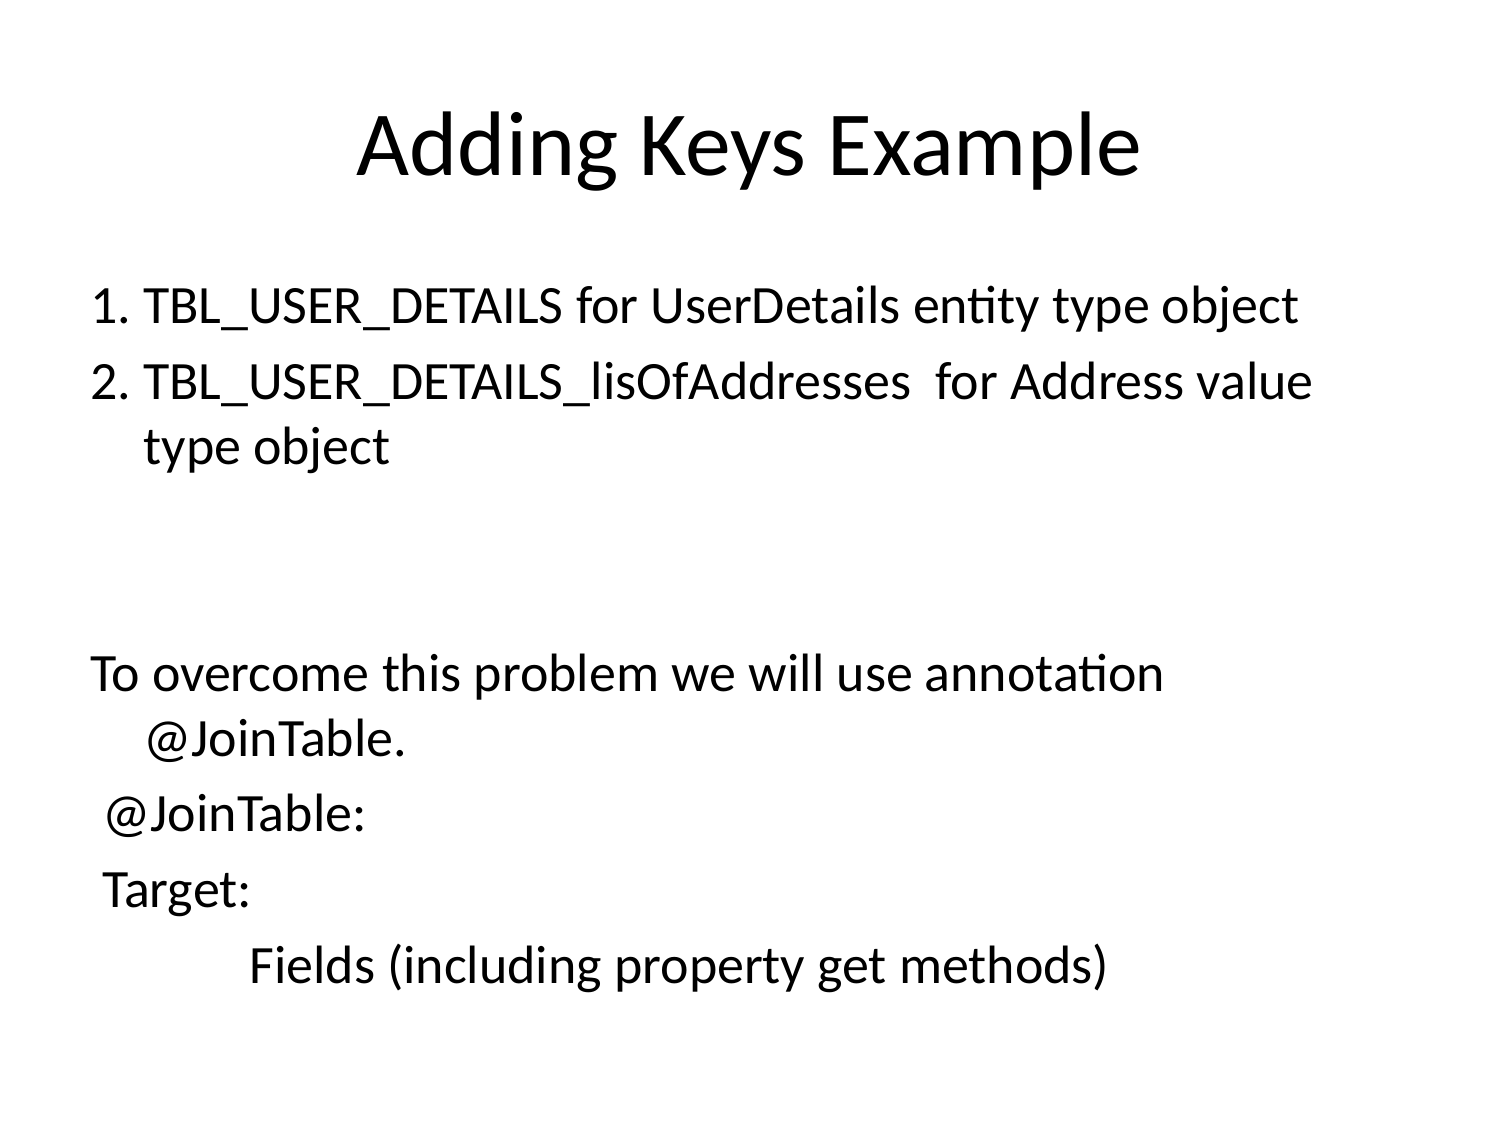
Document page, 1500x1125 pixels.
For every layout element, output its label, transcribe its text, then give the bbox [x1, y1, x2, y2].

title Adding Keys Example [75, 45, 1425, 233]
list 1. TBL_USER_DETAILS for UserDetails entity type object 2. TBL_USER_DETAILS_lisOfAddresses for Address value type object To overcome this problem we will use annotation @JoinTable. @JoinTable: Target: Fields (including property get methods) [75, 262, 1425, 1005]
